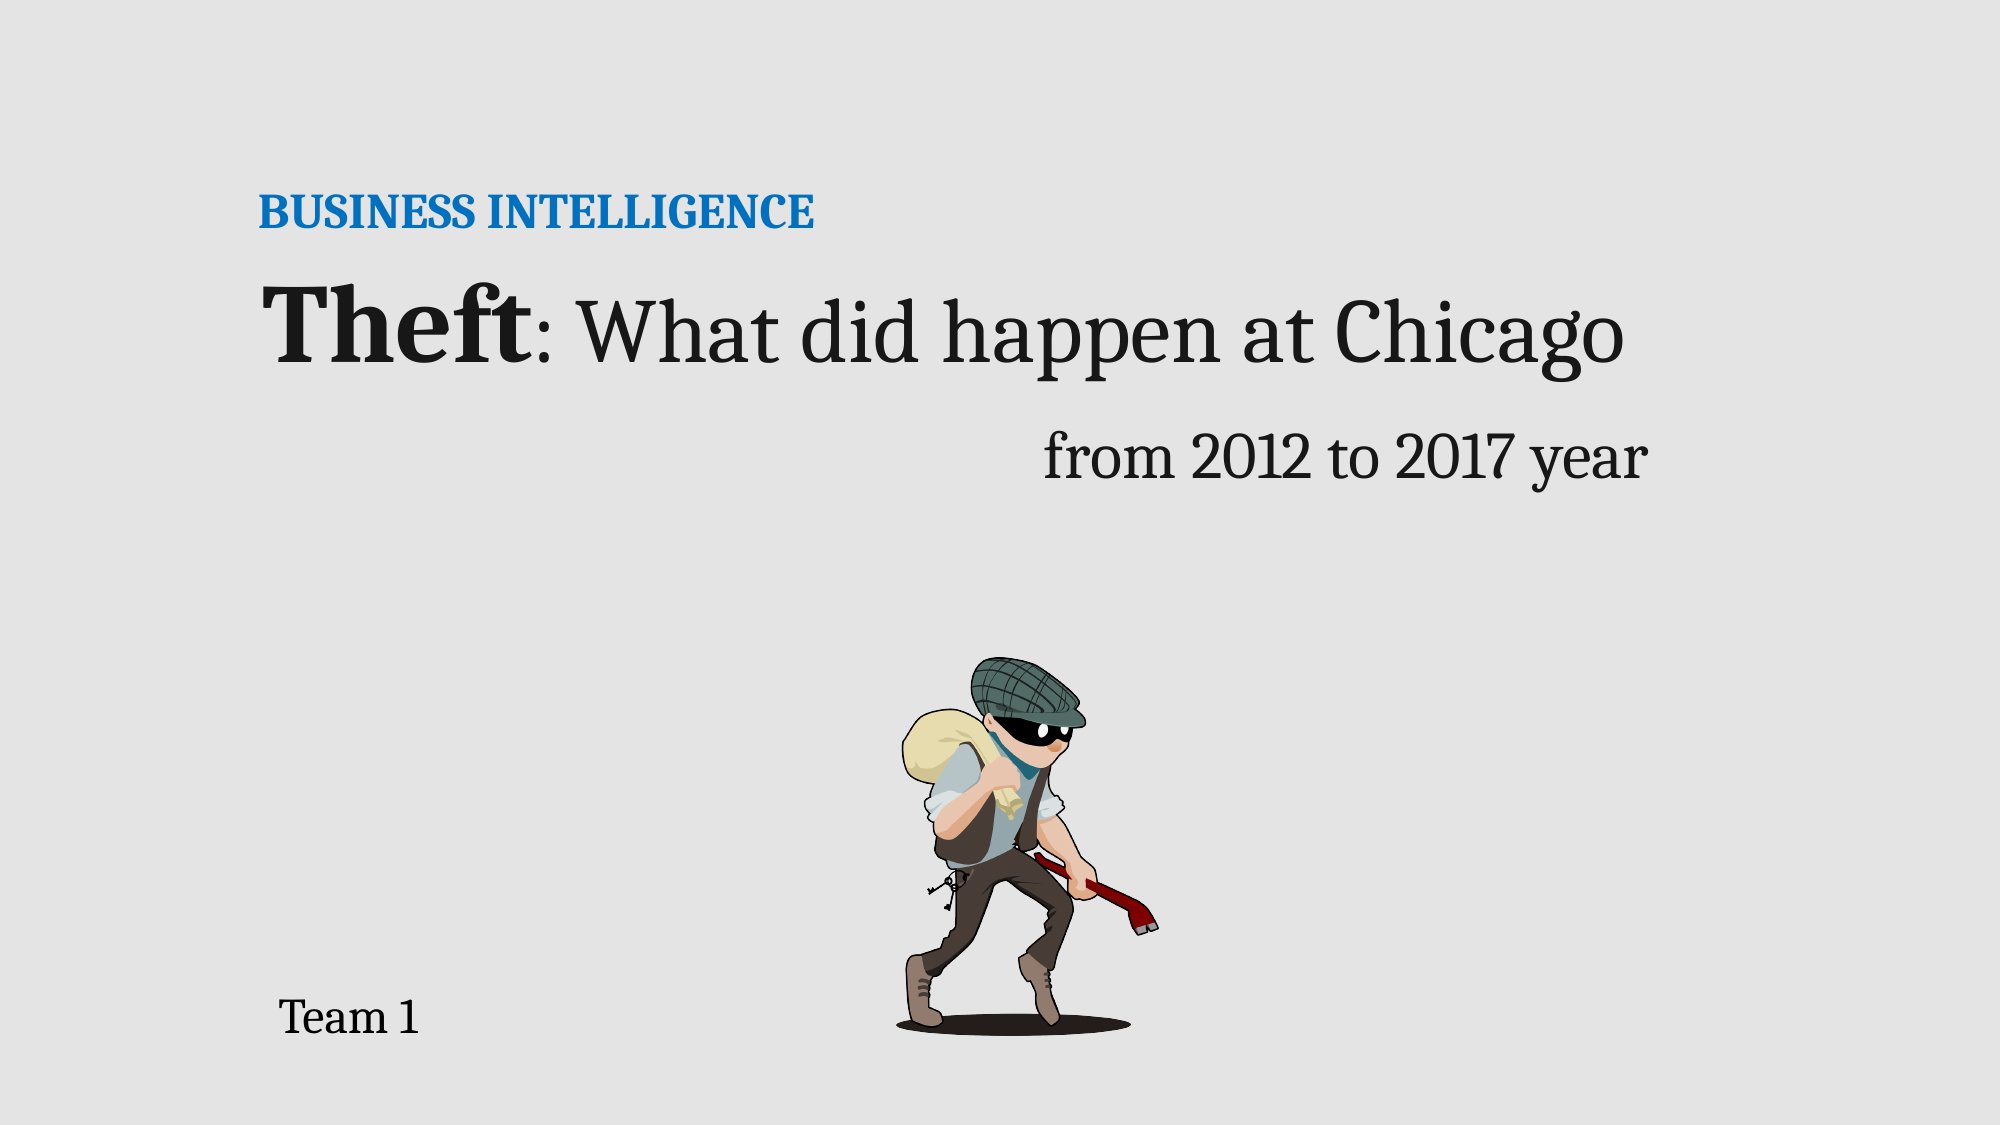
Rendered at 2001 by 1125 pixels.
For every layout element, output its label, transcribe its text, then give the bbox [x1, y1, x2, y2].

text_box Team 1 [263, 975, 549, 1051]
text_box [59, 227, 1850, 501]
text_box BUSINESS INTELLIGENCE [243, 171, 855, 227]
picture [896, 657, 1159, 1036]
